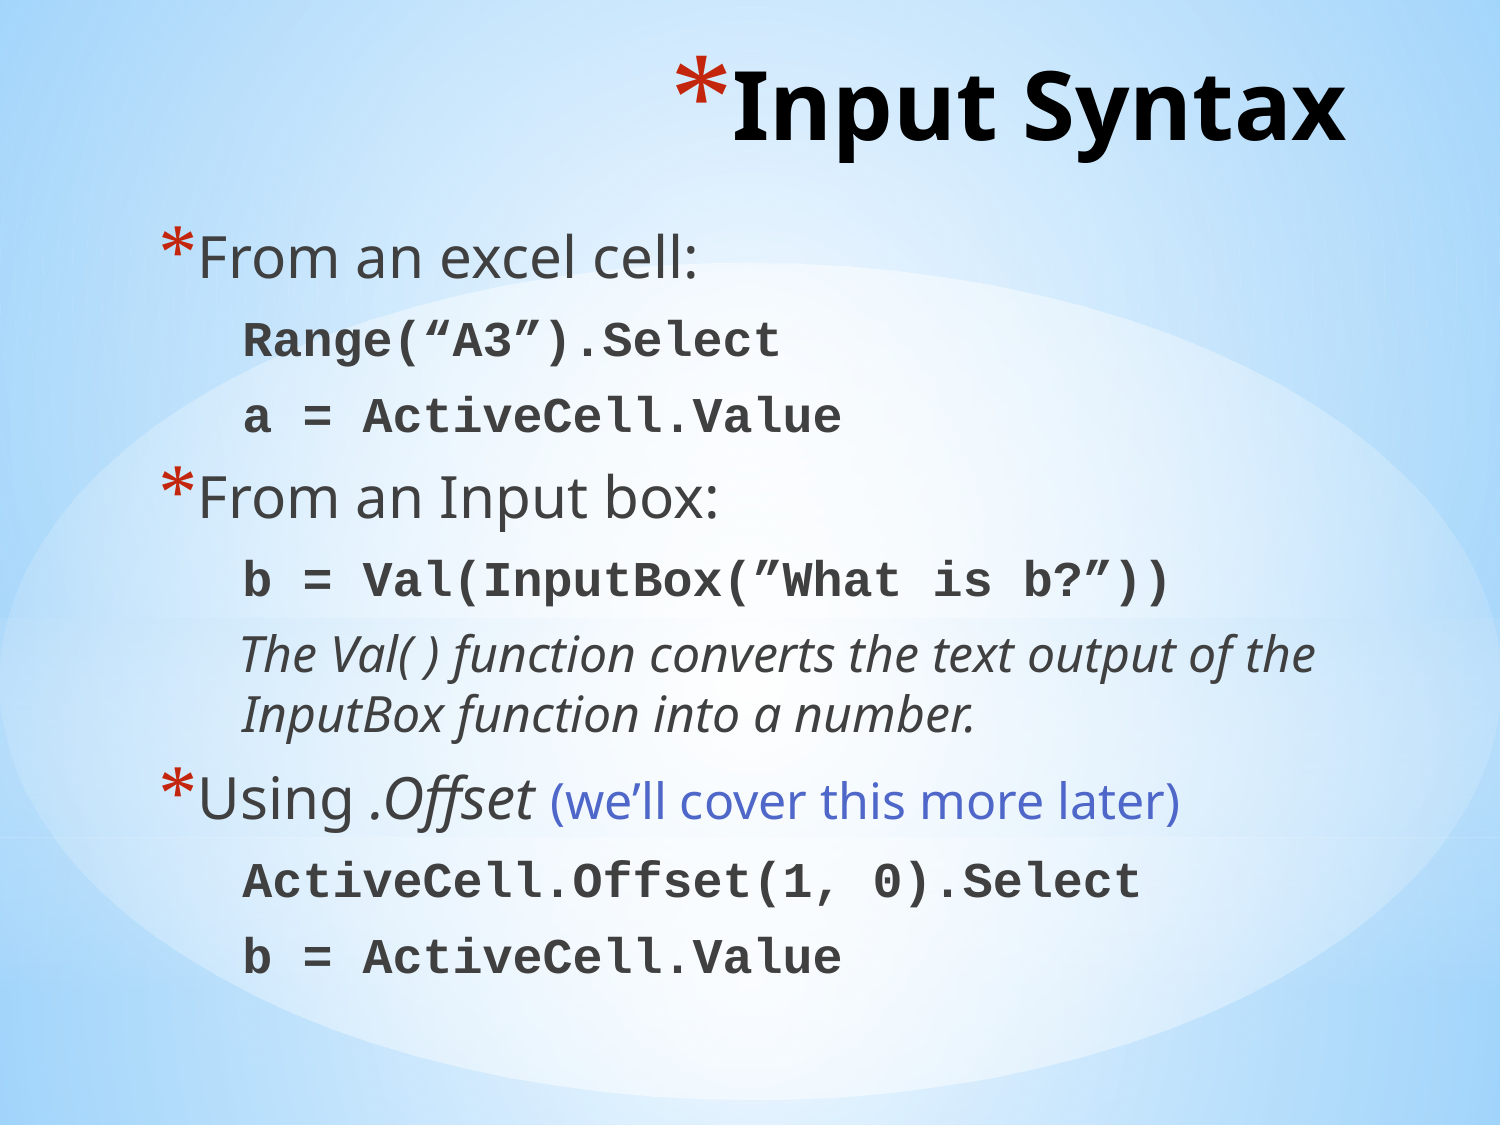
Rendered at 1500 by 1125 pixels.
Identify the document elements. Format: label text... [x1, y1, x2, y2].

title Input Syntax [294, 37, 1363, 212]
list From an excel cell: Range(“A3”).Select a = ActiveCell.Value From an Input box: b = Val(InputBox(”What is b?”)) The Val( ) function converts the text output of the InputBox function into a number. Using .Offset (we’ll cover this more later) ActiveCell.Offset(1, 0).Select b = ActiveCell.Value [137, 212, 1388, 900]
